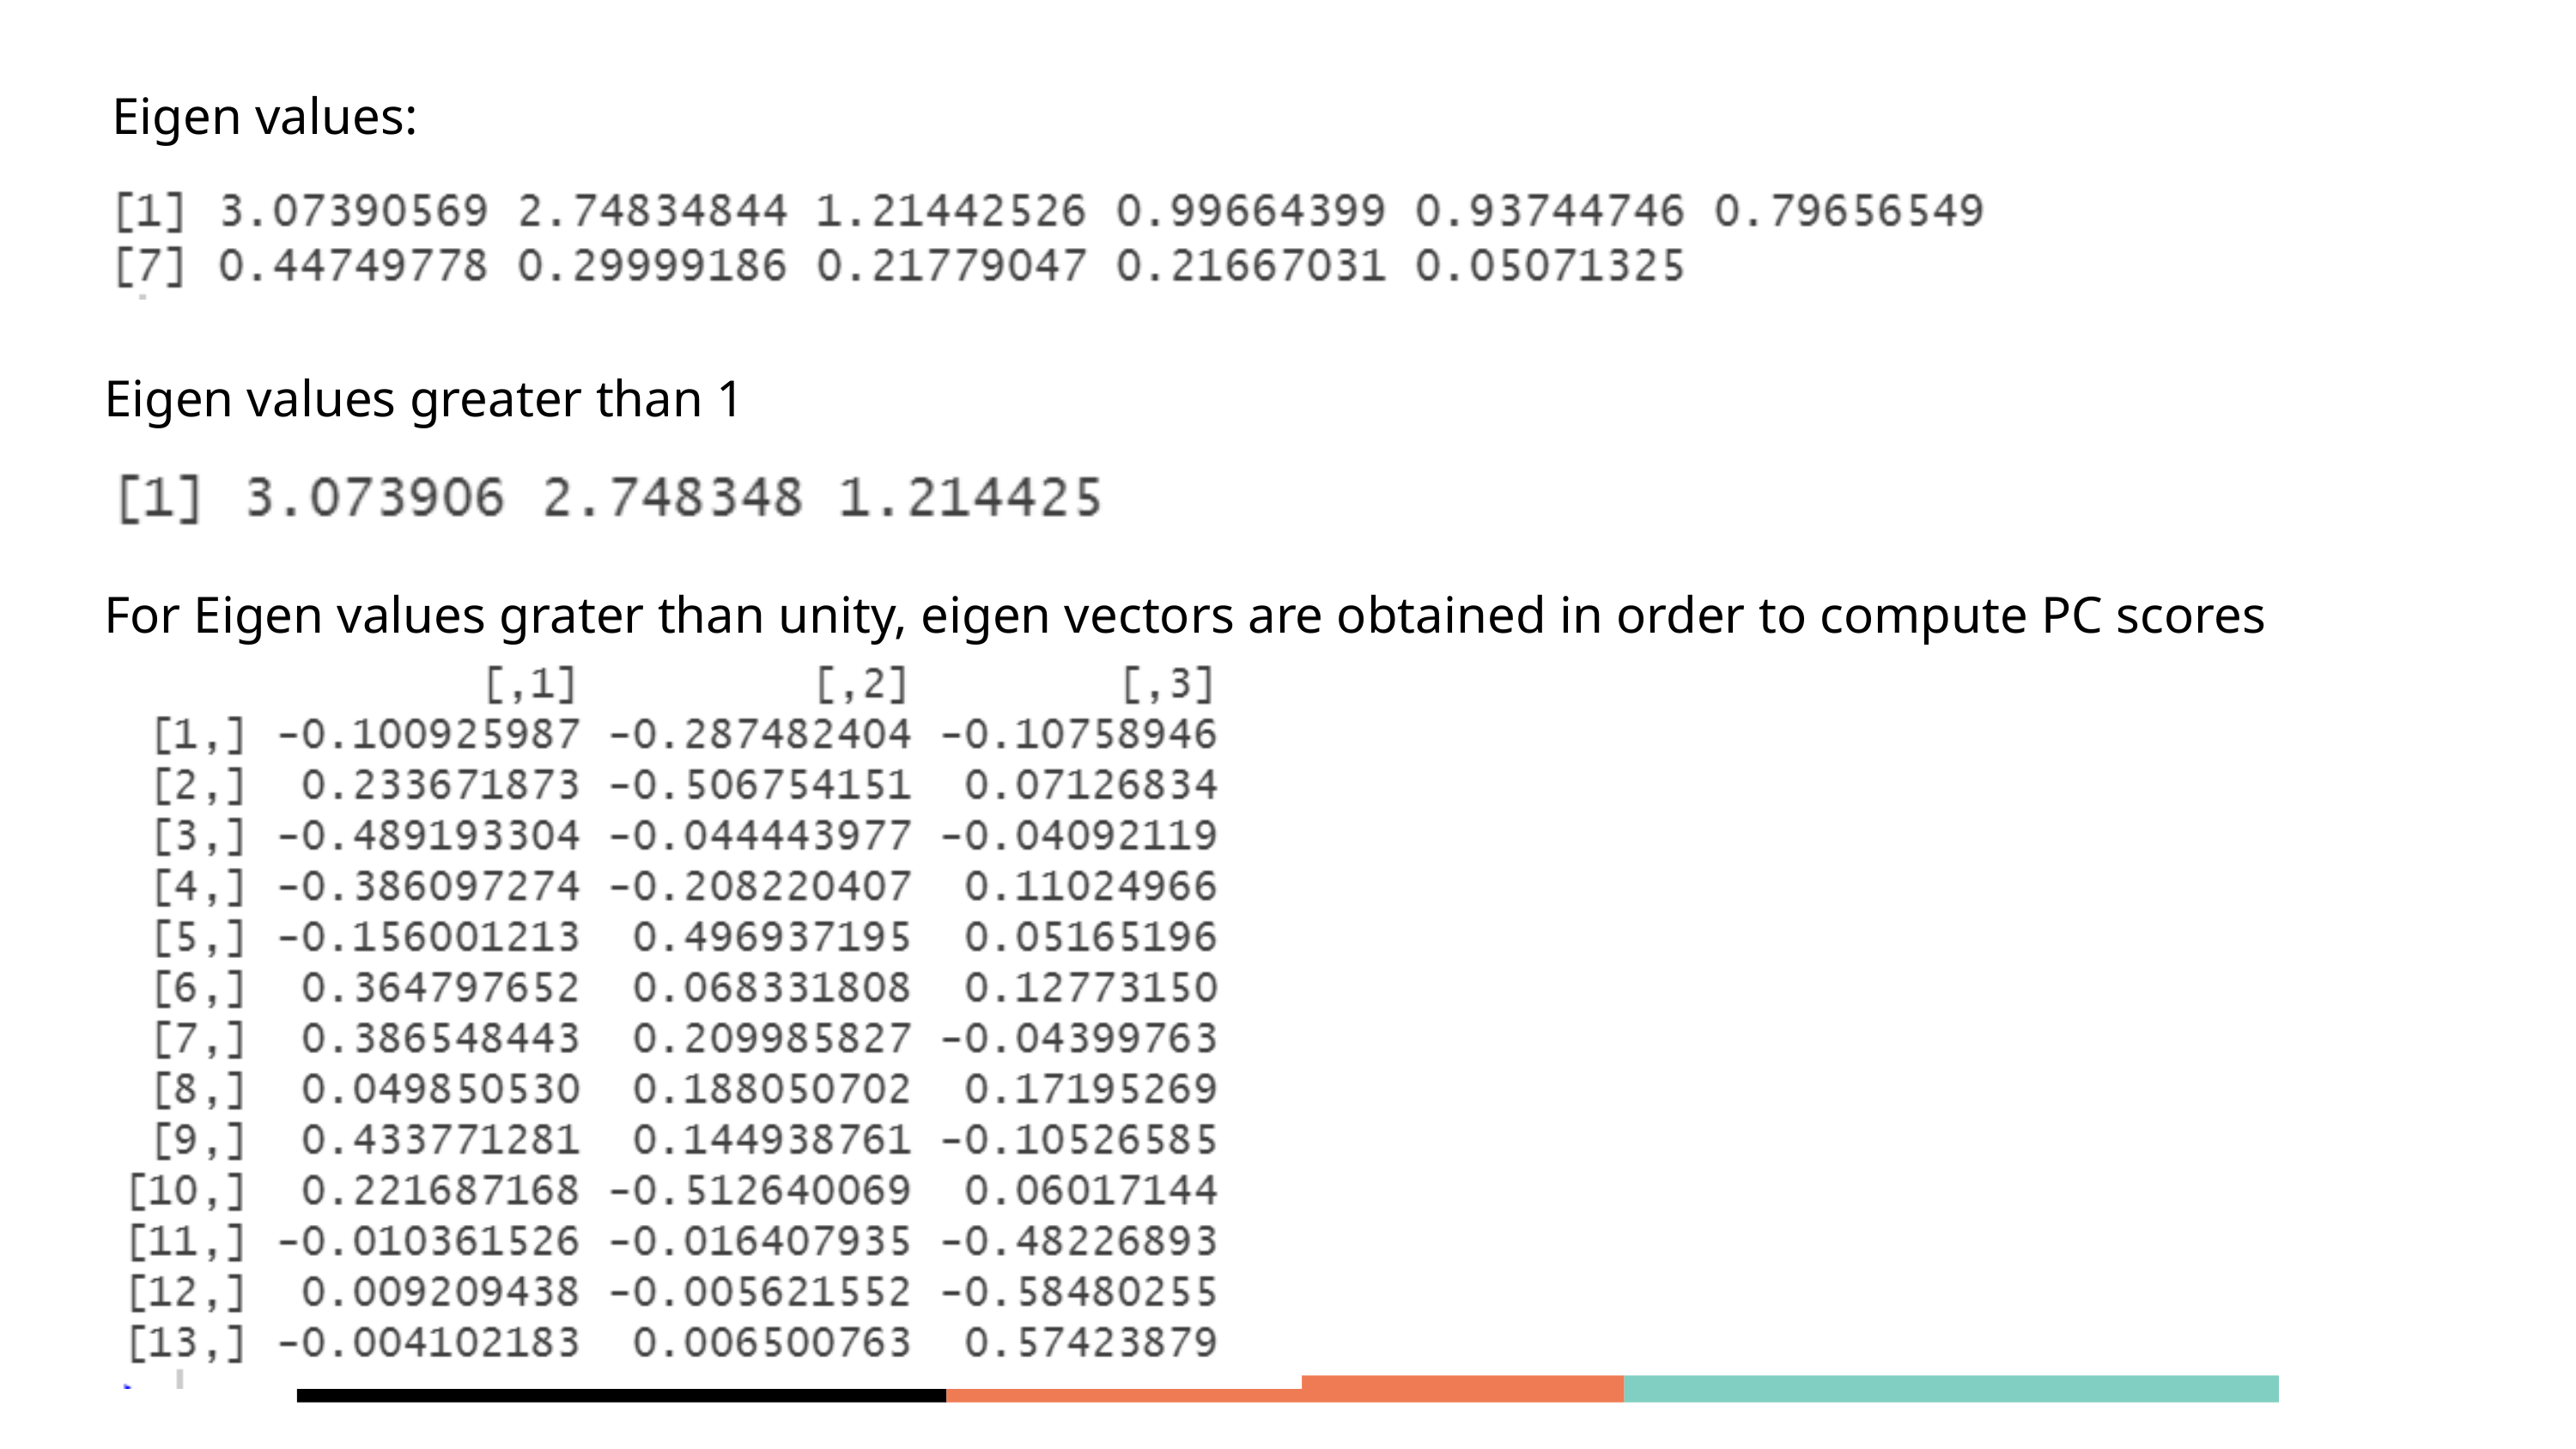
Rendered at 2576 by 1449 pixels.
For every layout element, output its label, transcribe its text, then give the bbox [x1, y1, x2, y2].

text_box Eigen values: [104, 74, 427, 145]
picture [103, 464, 1121, 529]
picture [120, 664, 1303, 1390]
picture [103, 181, 2070, 300]
text_box For Eigen values grater than unity, eigen vectors are obtained in order to compute PC scores [104, 573, 2349, 643]
text_box Eigen values greater than 1 [104, 356, 908, 427]
